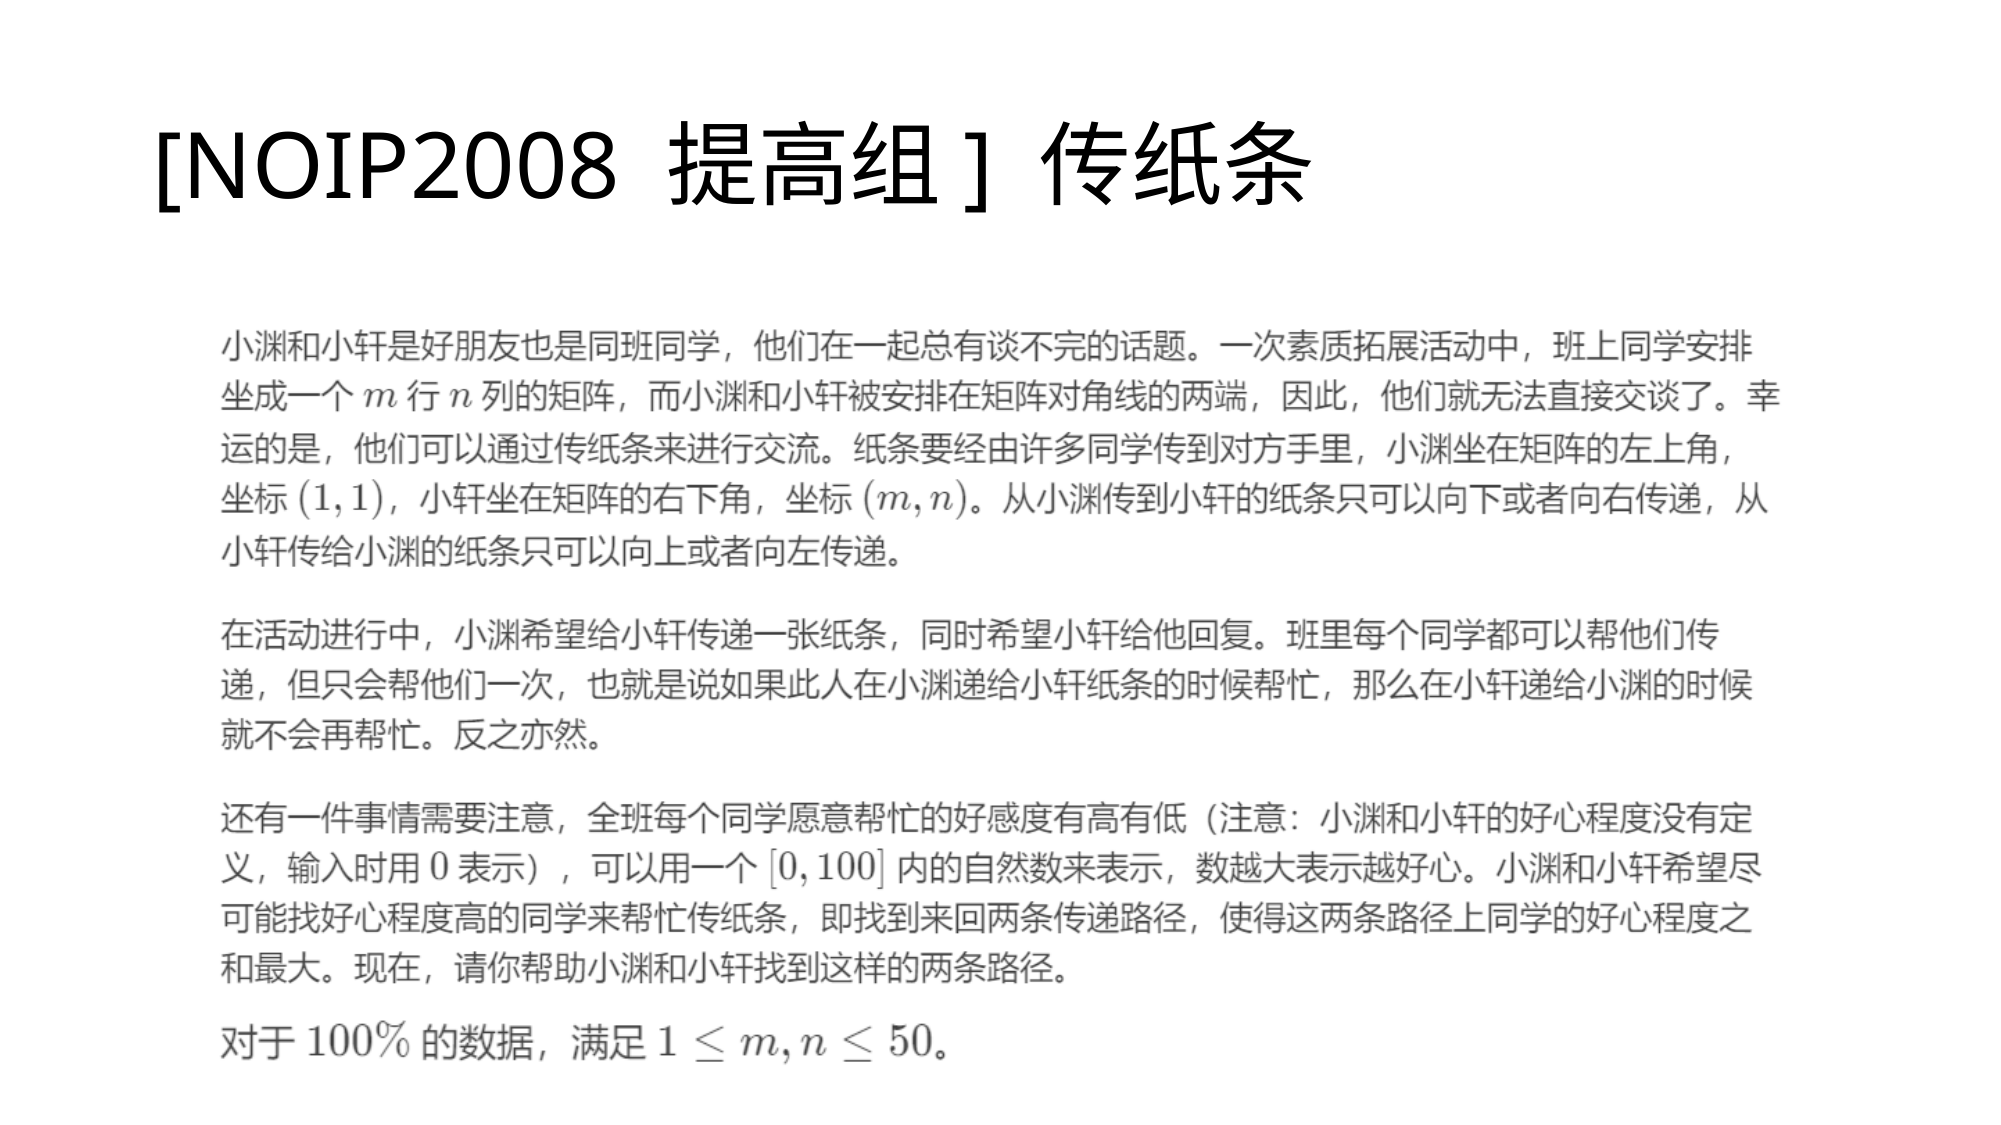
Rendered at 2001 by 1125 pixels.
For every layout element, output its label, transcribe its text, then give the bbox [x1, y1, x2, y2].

picture [212, 1013, 968, 1073]
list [212, 299, 1788, 1014]
title [NOIP2008 提高组] 传纸条 [137, 59, 1863, 278]
